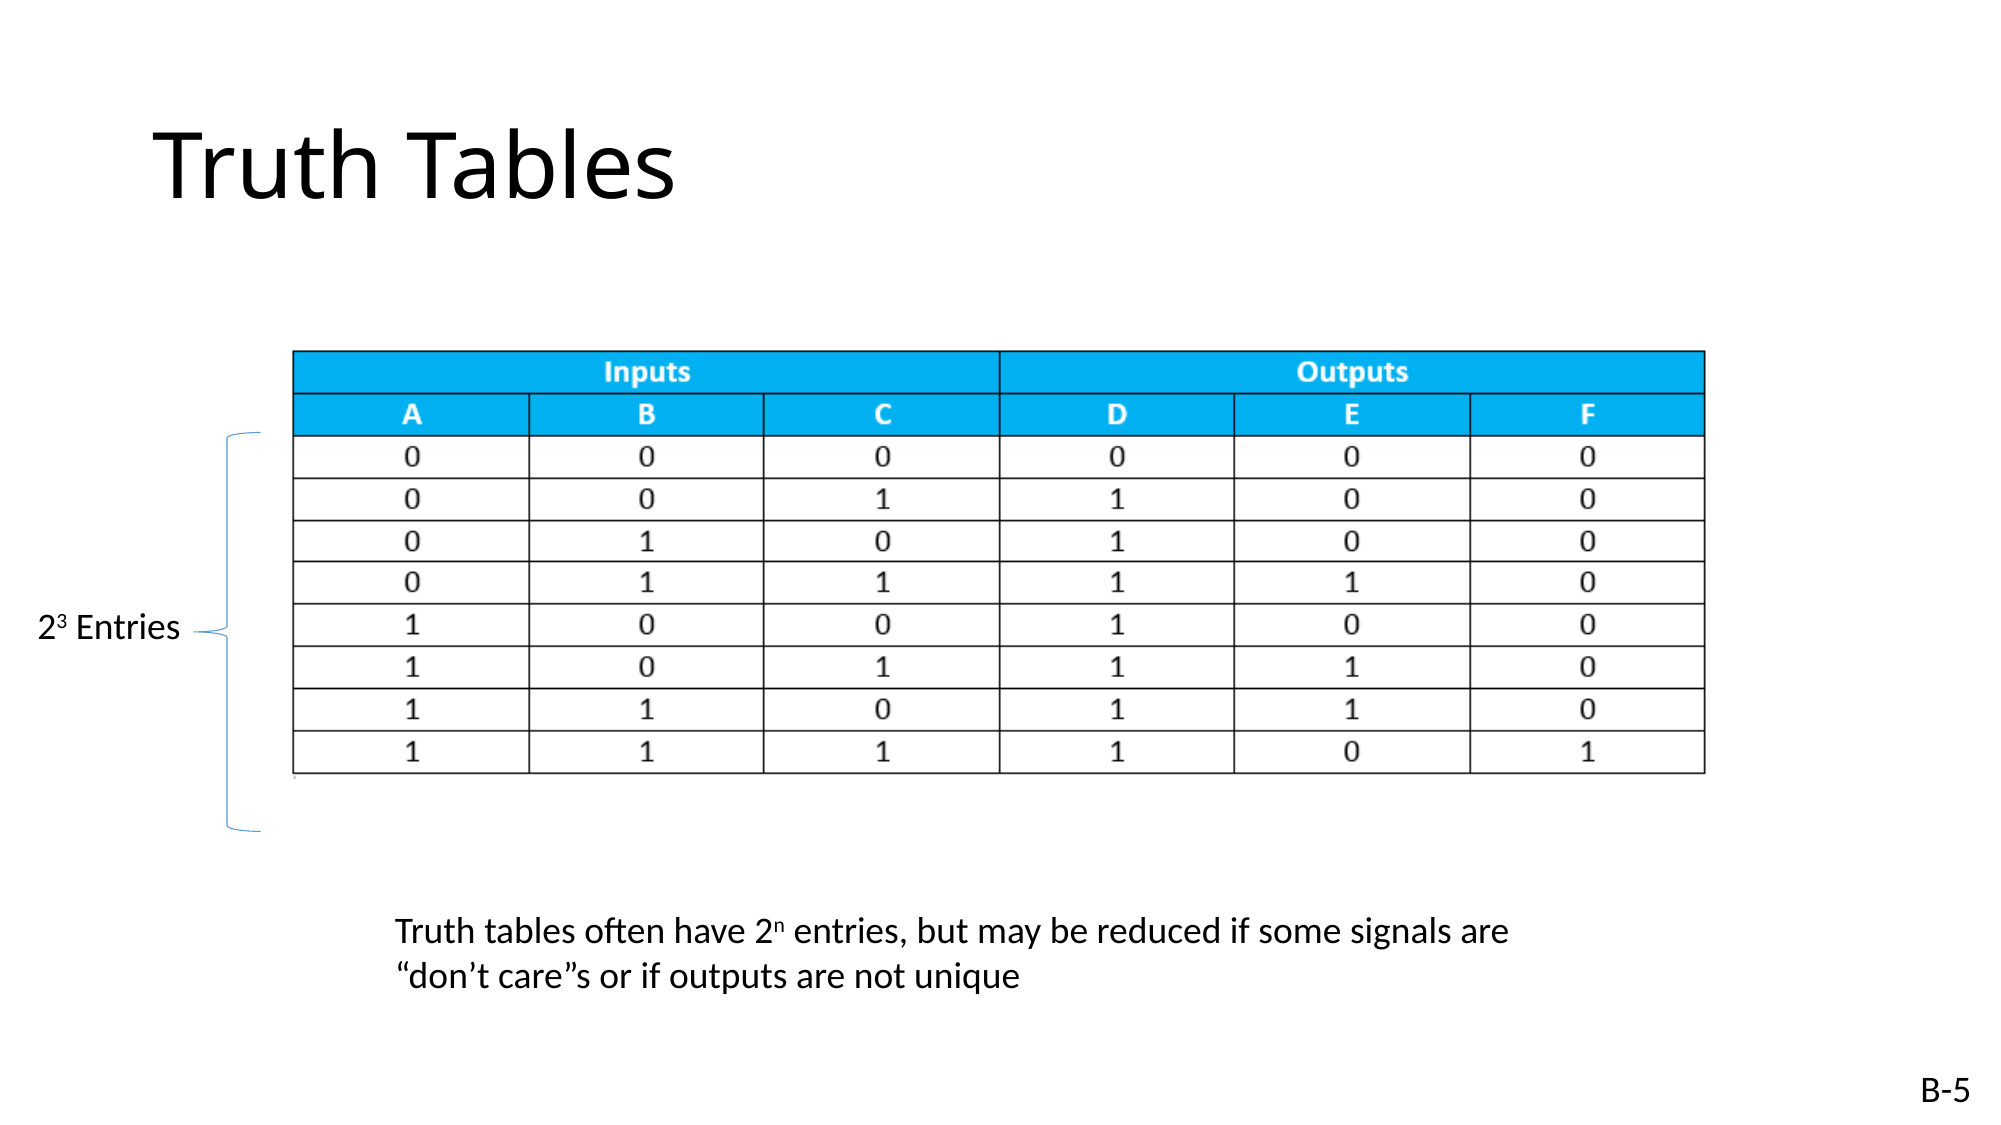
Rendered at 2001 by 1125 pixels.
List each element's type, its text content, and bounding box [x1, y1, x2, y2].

text_box 23 Entries [22, 595, 196, 655]
text_box Truth tables often have 2n entries, but may be reduced if some signals are “don’t care”s or if outputs are not unique [379, 898, 1621, 1004]
text_box [196, 431, 261, 832]
picture [288, 346, 1712, 779]
title Truth Tables [137, 59, 1863, 278]
text_box B-5 [1905, 1057, 1987, 1118]
